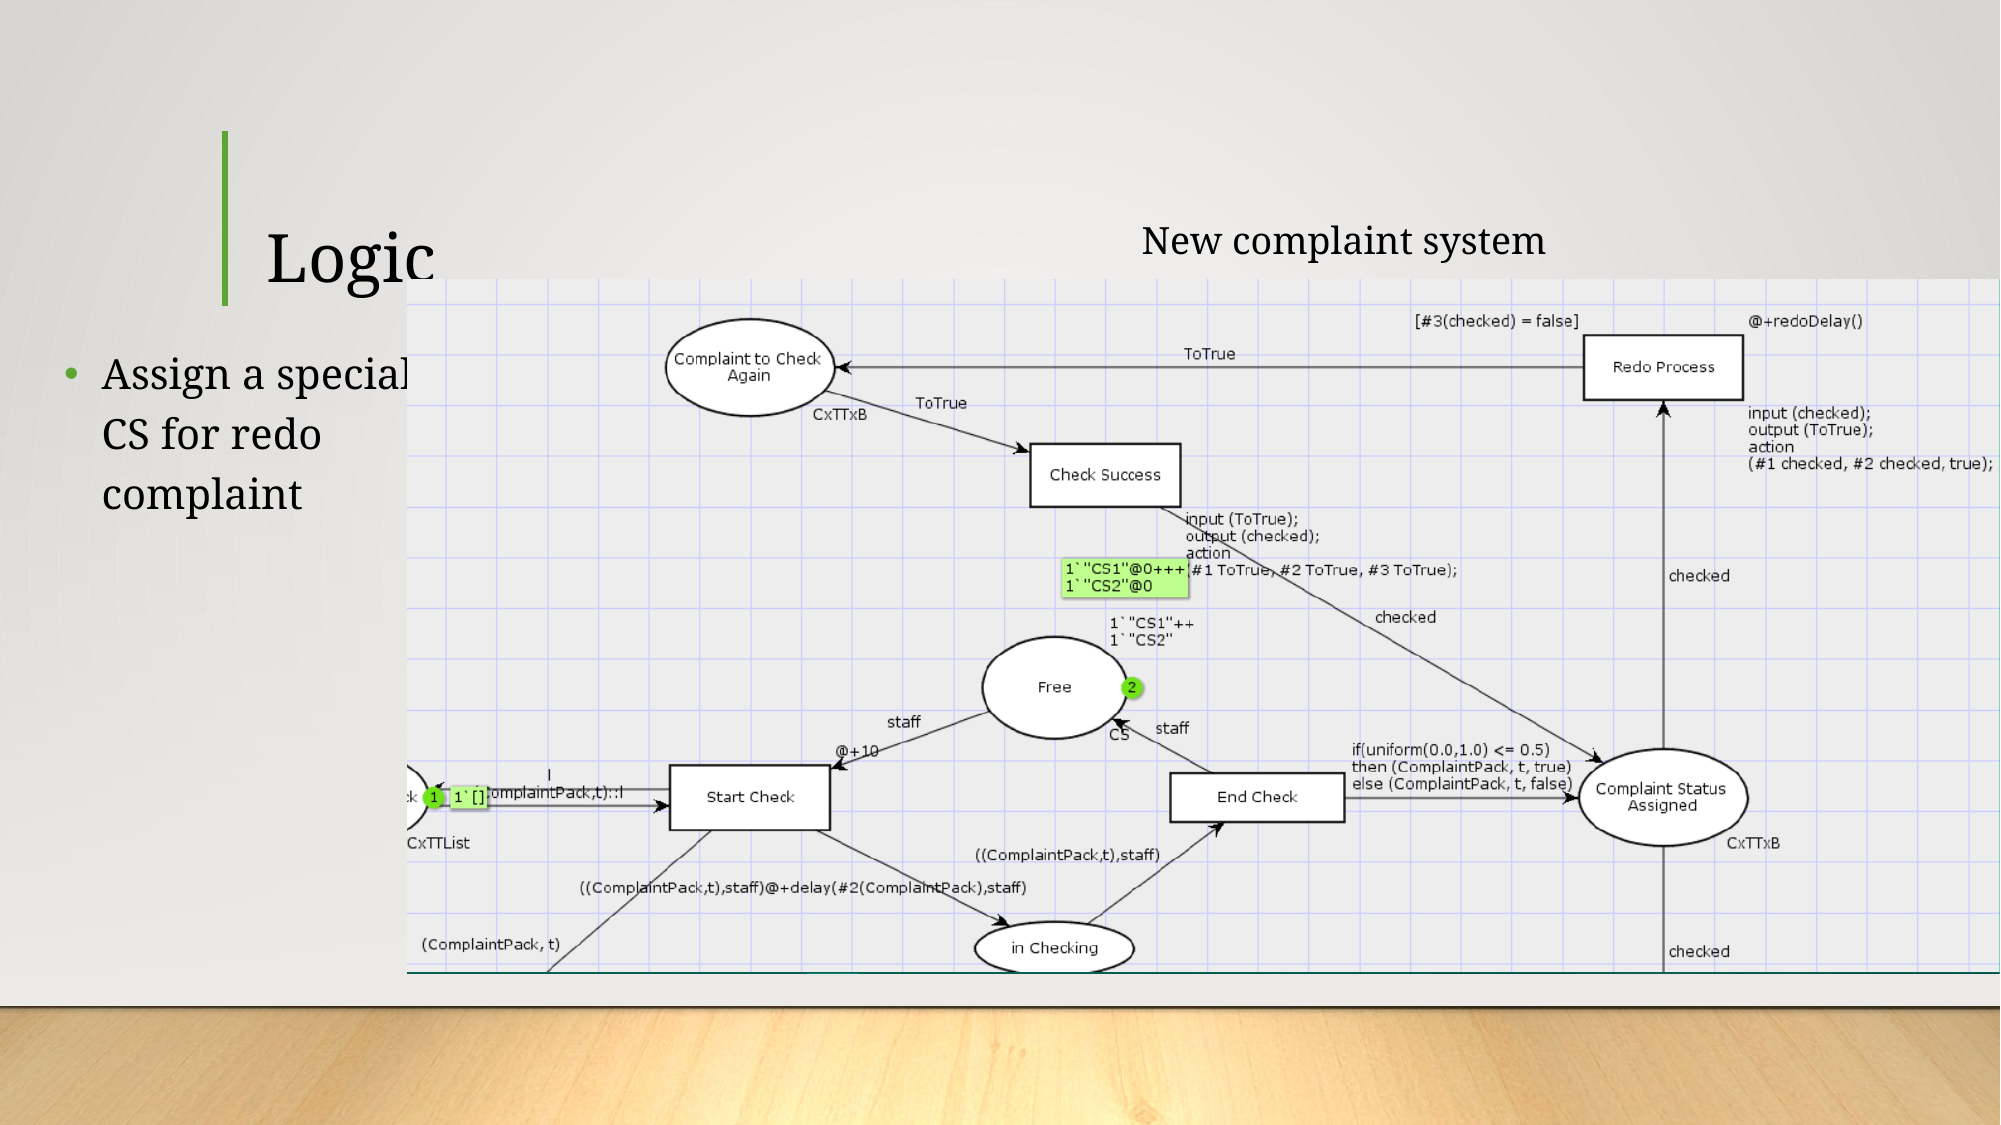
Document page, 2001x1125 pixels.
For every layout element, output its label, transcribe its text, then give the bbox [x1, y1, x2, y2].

picture [0, 1006, 2000, 1125]
title Logic [251, 131, 1814, 305]
picture [407, 278, 2000, 974]
text_box New complaint system [1126, 209, 1562, 270]
list Assign a special CS for redo complaint [49, 330, 407, 897]
